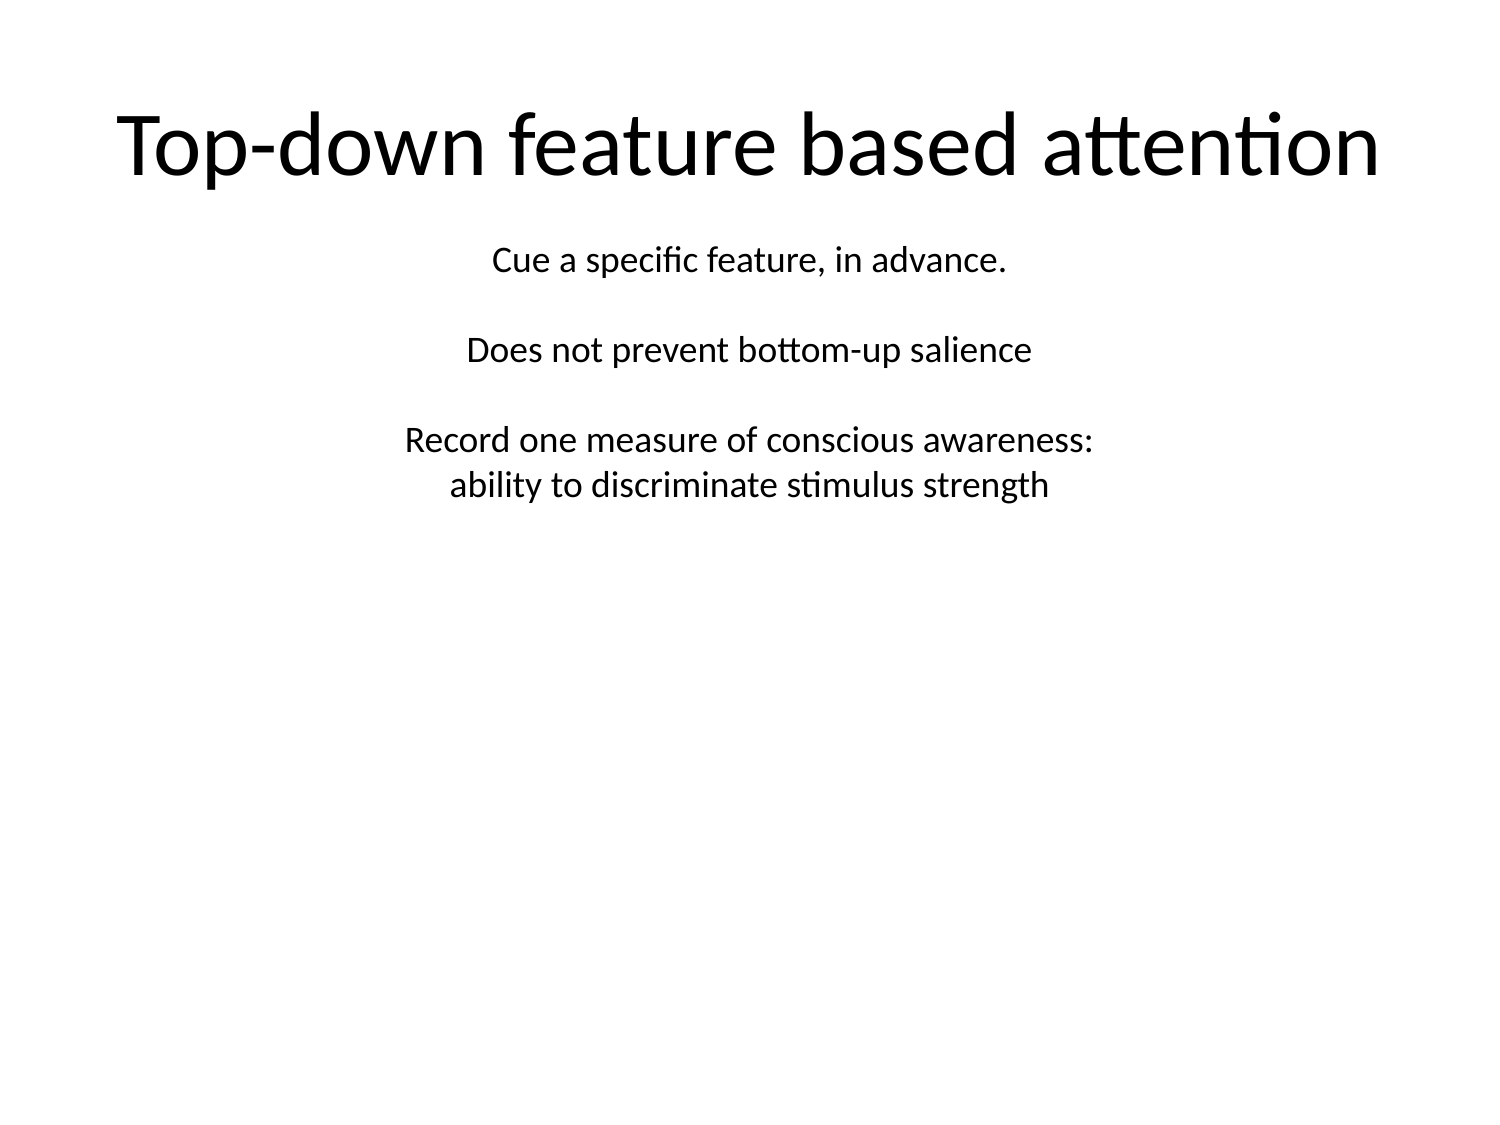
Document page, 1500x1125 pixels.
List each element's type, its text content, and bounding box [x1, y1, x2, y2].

title Top-down feature based attention [75, 45, 1425, 233]
text_box Cue a specific feature, in advance. Does not prevent bottom-up salience Record one measure of conscious awareness: ability to discriminate stimulus strength [343, 228, 1157, 513]
